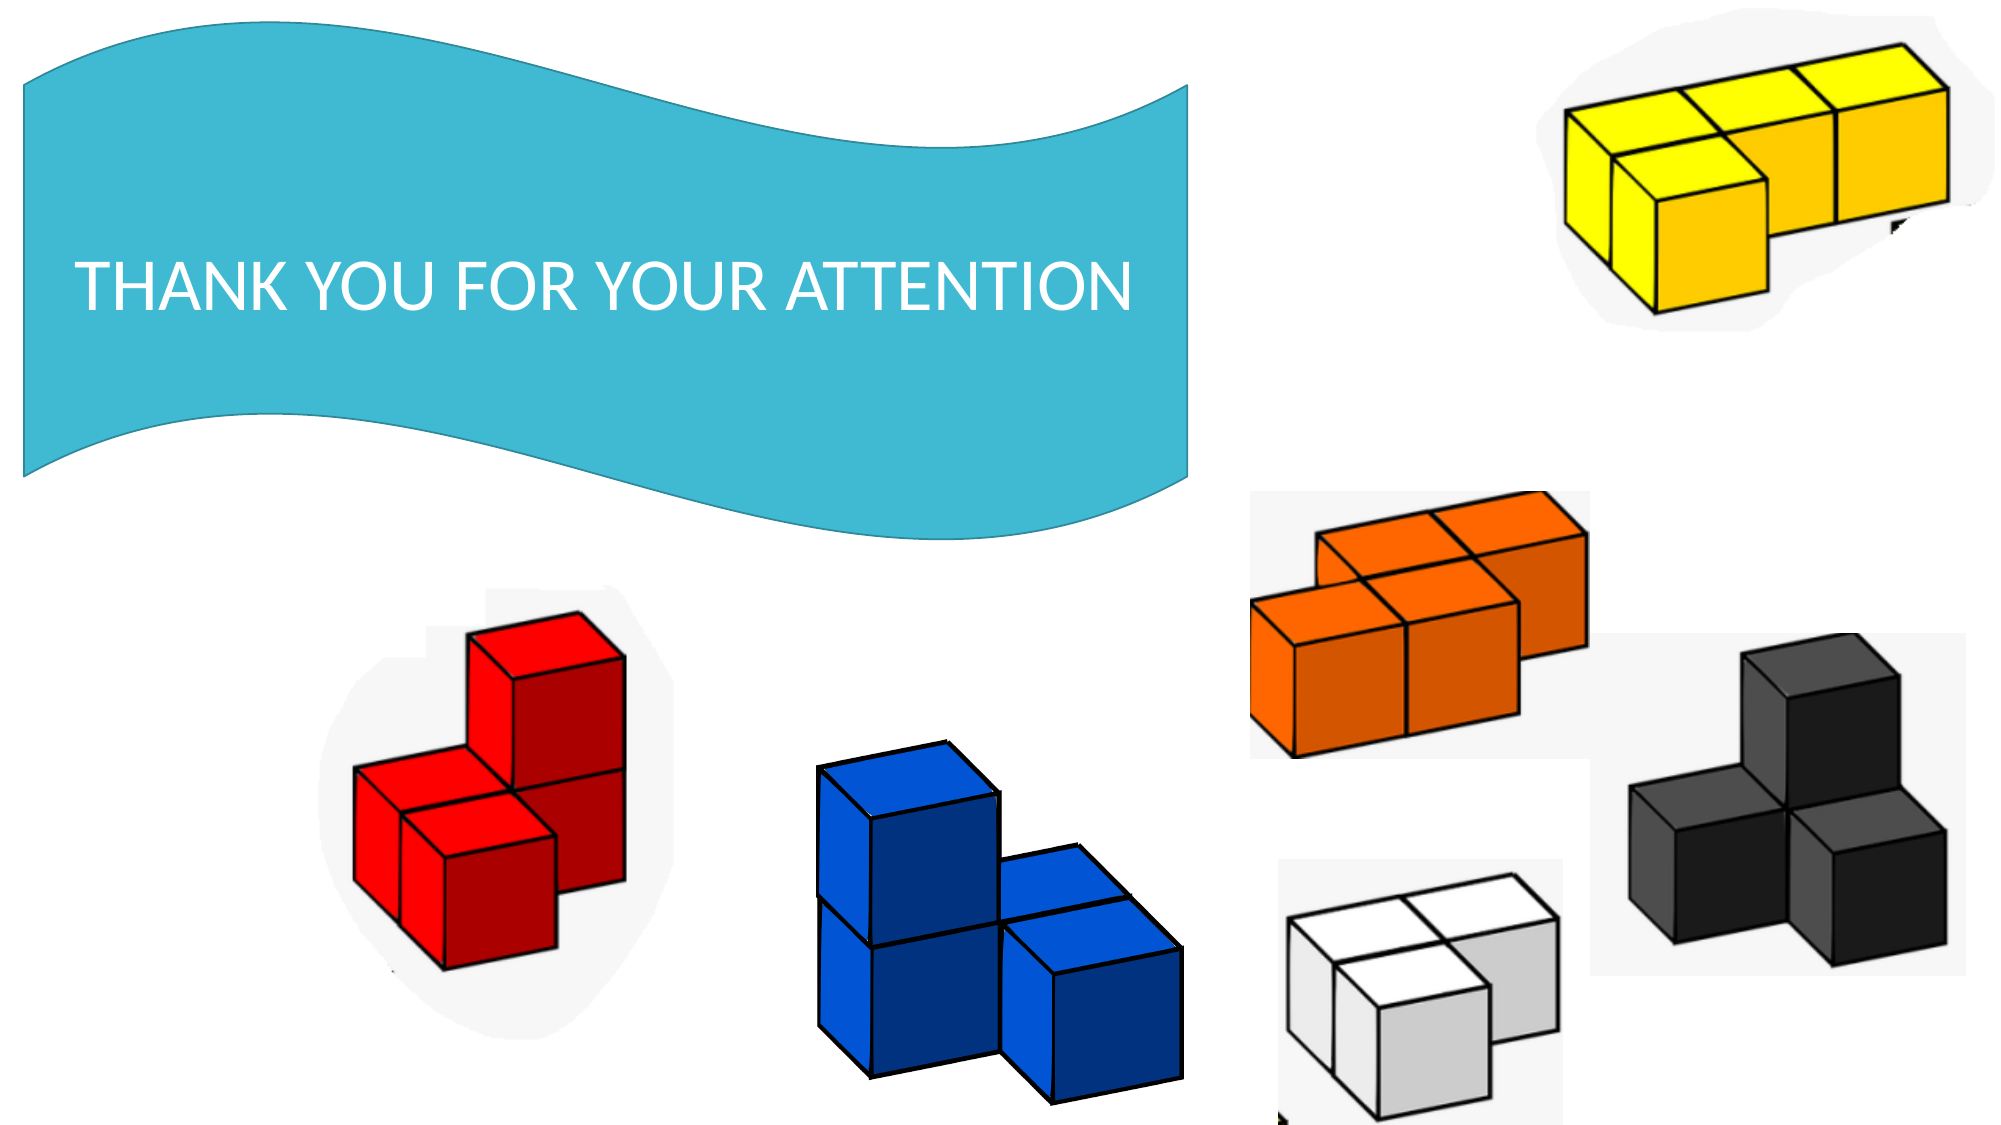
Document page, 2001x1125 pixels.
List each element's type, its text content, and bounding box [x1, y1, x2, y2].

picture [317, 584, 691, 1043]
picture [1535, 0, 1999, 335]
text_box THANK YOU FOR YOUR ATTENTION [23, 21, 1189, 541]
picture [1250, 491, 1966, 976]
picture [816, 738, 1184, 1106]
picture [1278, 859, 1563, 1125]
